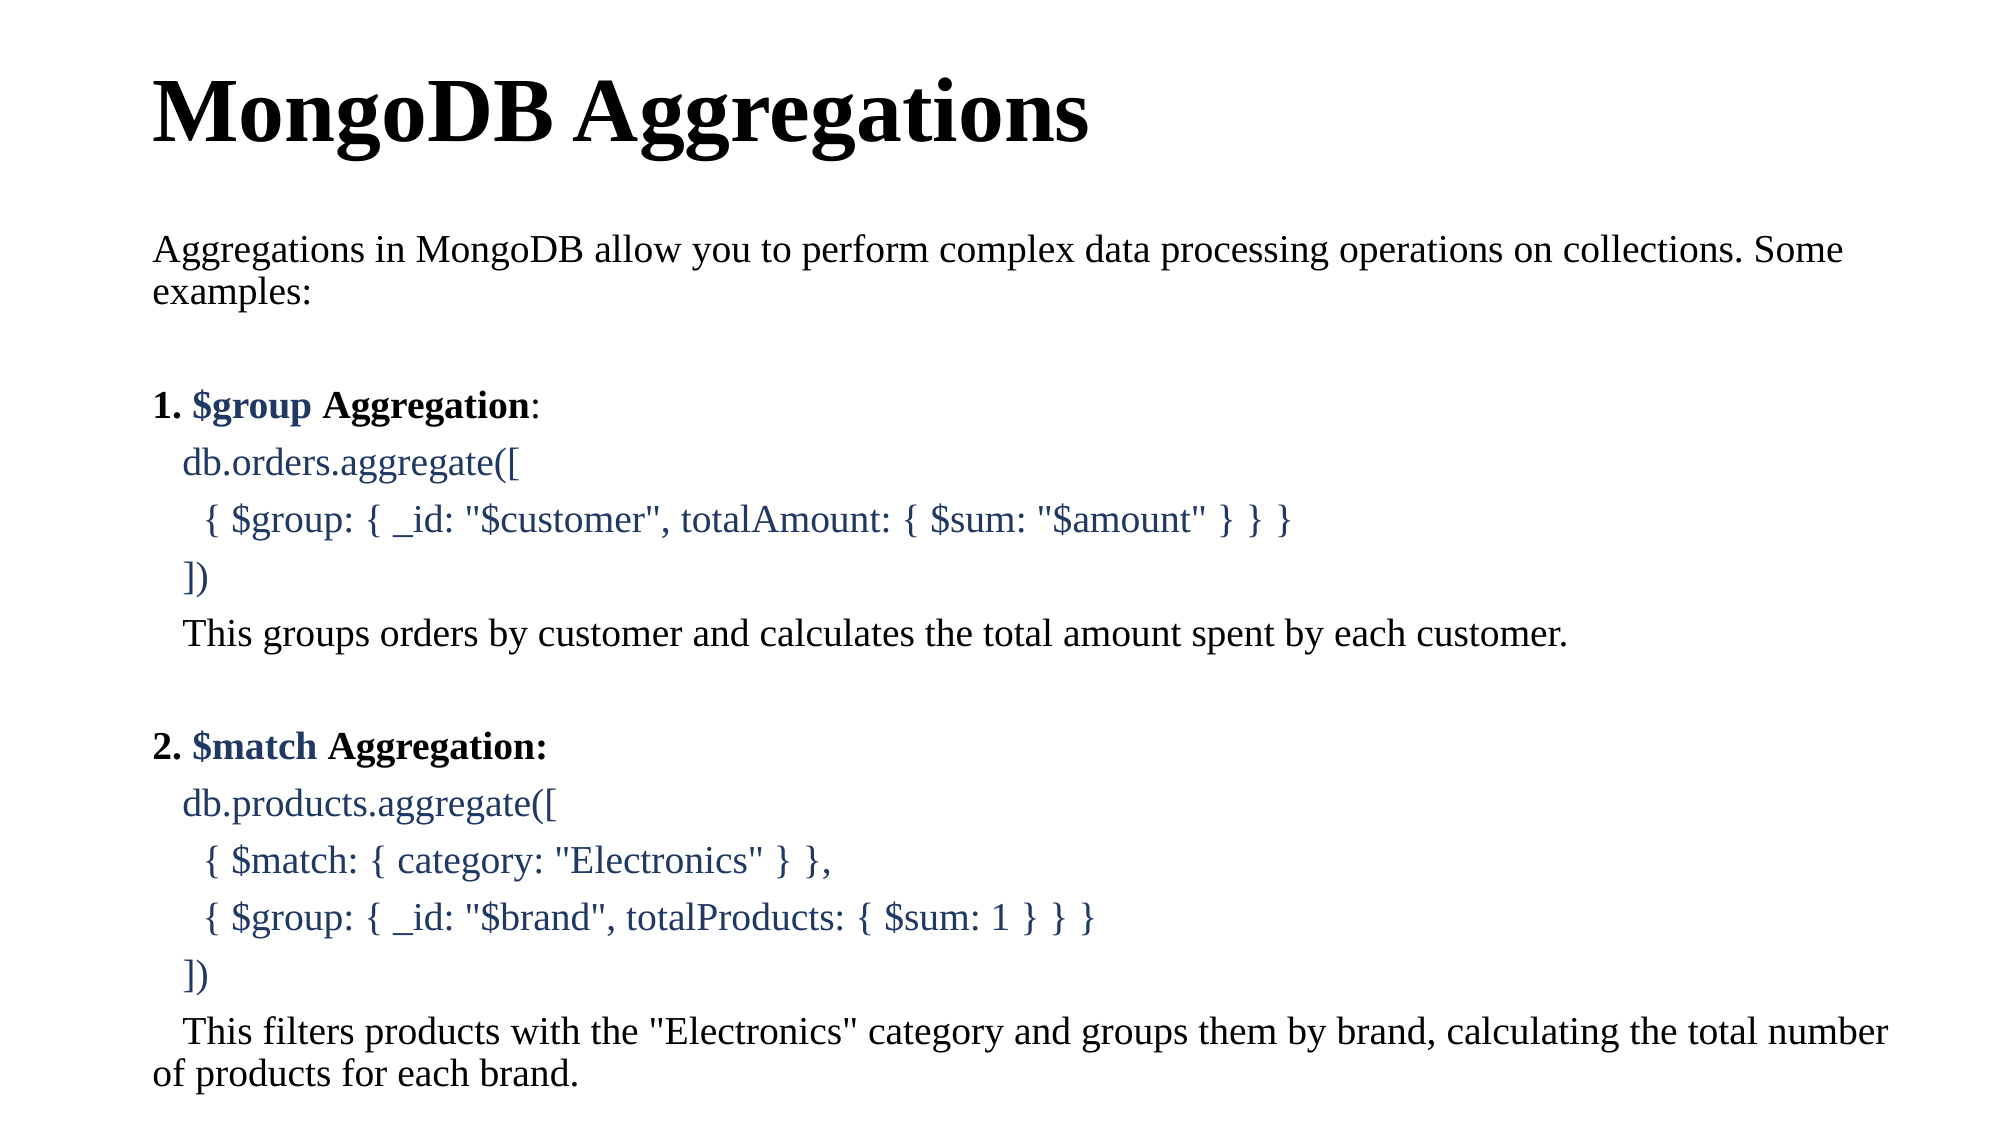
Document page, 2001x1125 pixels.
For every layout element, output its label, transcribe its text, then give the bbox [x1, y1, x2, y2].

list Aggregations in MongoDB allow you to perform complex data processing operations on collections. Some examples: 1. $group Aggregation: db.orders.aggregate([ { $group: { _id: "$customer", totalAmount: { $sum: "$amount" } } } ]) This groups orders by customer and calculates the total amount spent by each customer. 2. $match Aggregation: db.products.aggregate([ { $match: { category: "Electronics" } }, { $group: { _id: "$brand", totalProducts: { $sum: 1 } } } ]) This filters products with the "Electronics" category and groups them by brand, calculating the total number of products for each brand. [137, 220, 1923, 1104]
title MongoDB Aggregations [137, 3, 1863, 220]
